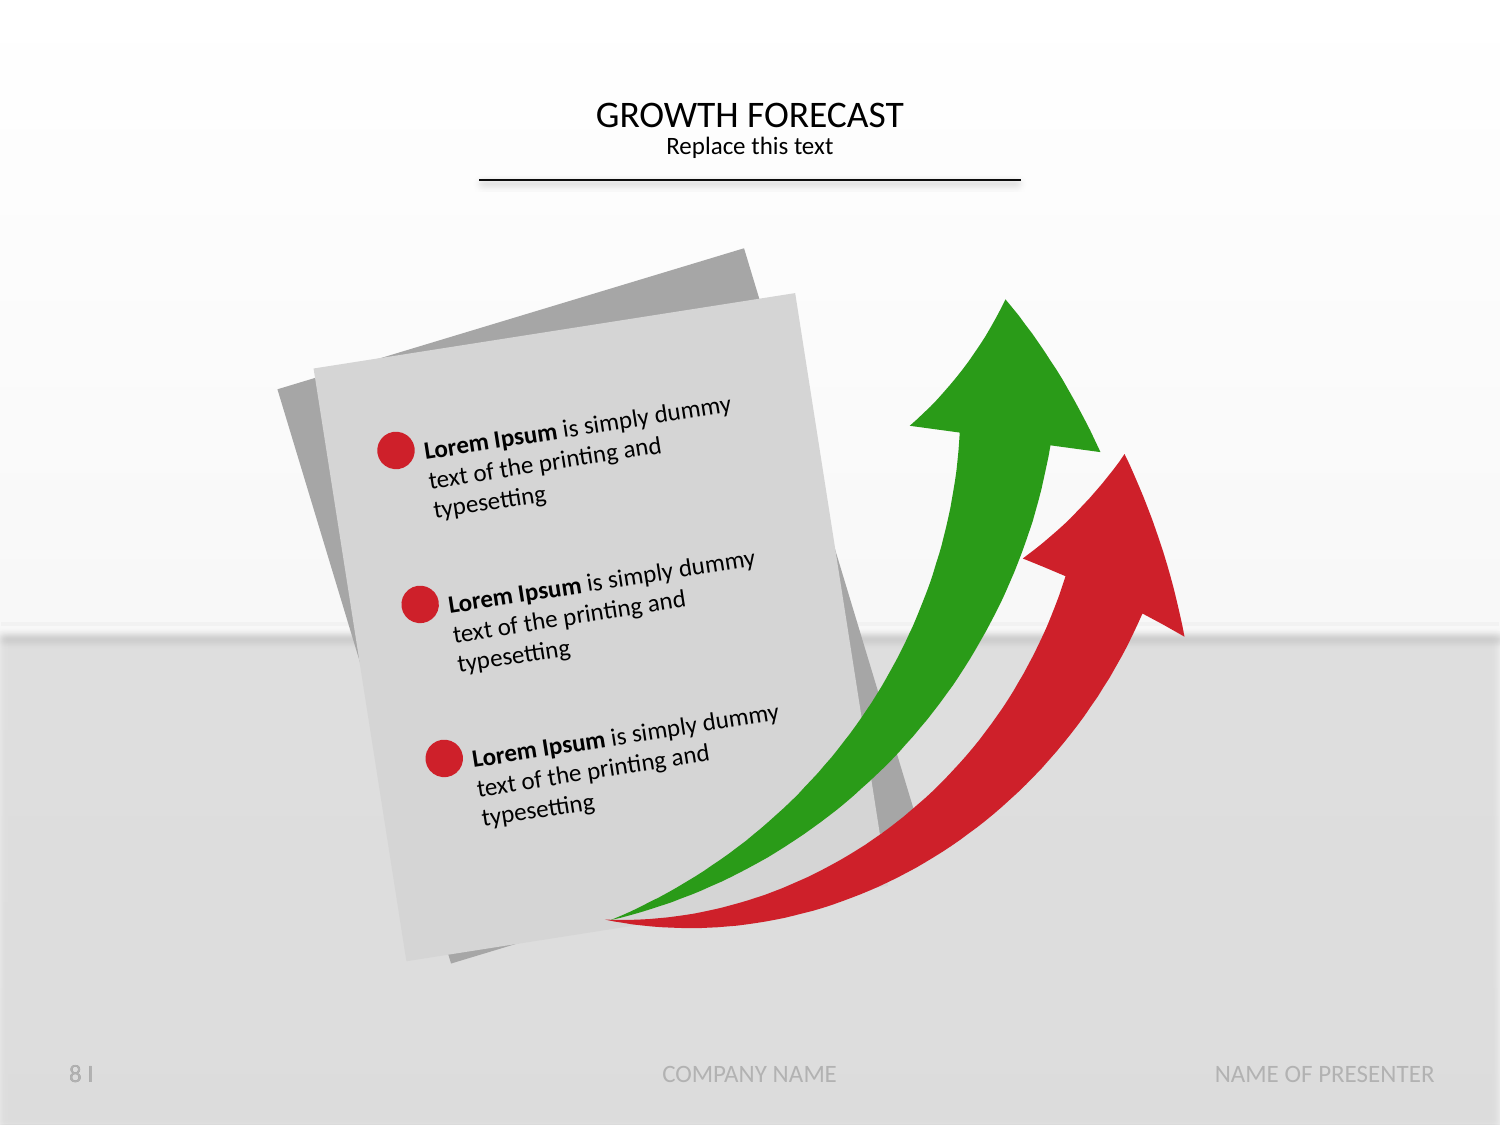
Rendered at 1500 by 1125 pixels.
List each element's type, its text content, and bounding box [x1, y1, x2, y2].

slide_number NAME OF PRESENTER [1100, 1042, 1450, 1103]
text_box [849, 298, 1102, 801]
text_box [849, 453, 1186, 900]
footer COMPANY NAME [512, 1042, 988, 1103]
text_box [355, 305, 844, 928]
text_box GROWTH FORECAST Replace this text [509, 91, 991, 167]
slide_number 8 I [54, 1042, 405, 1103]
